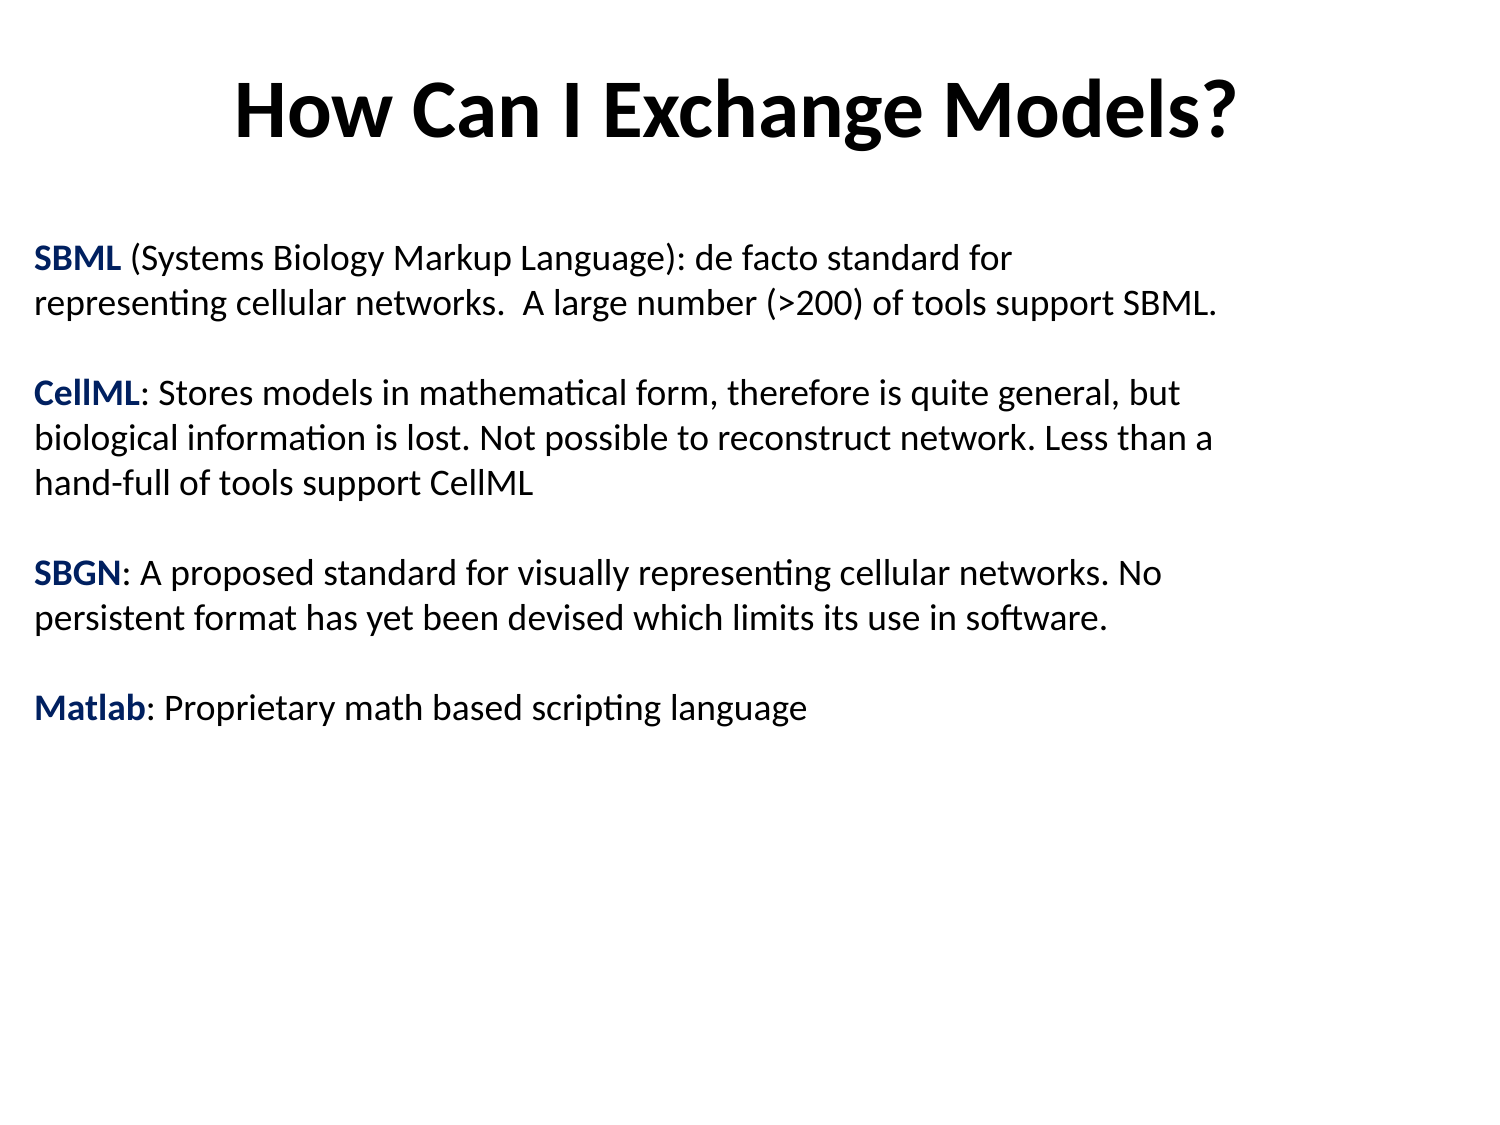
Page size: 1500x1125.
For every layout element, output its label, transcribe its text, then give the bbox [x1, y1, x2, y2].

text_box SBML (Systems Biology Markup Language): de facto standard for representing cellular networks. A large number (>200) of tools support SBML. CellML: Stores models in mathematical form, therefore is quite general, but biological information is lost. Not possible to reconstruct network. Less than a hand-full of tools support CellML SBGN: A proposed standard for visually representing cellular networks. No persistent format has yet been devised which limits its use in software. Matlab: Proprietary math based scripting language [19, 225, 1239, 736]
title How Can I Exchange Models? [62, 57, 1413, 150]
